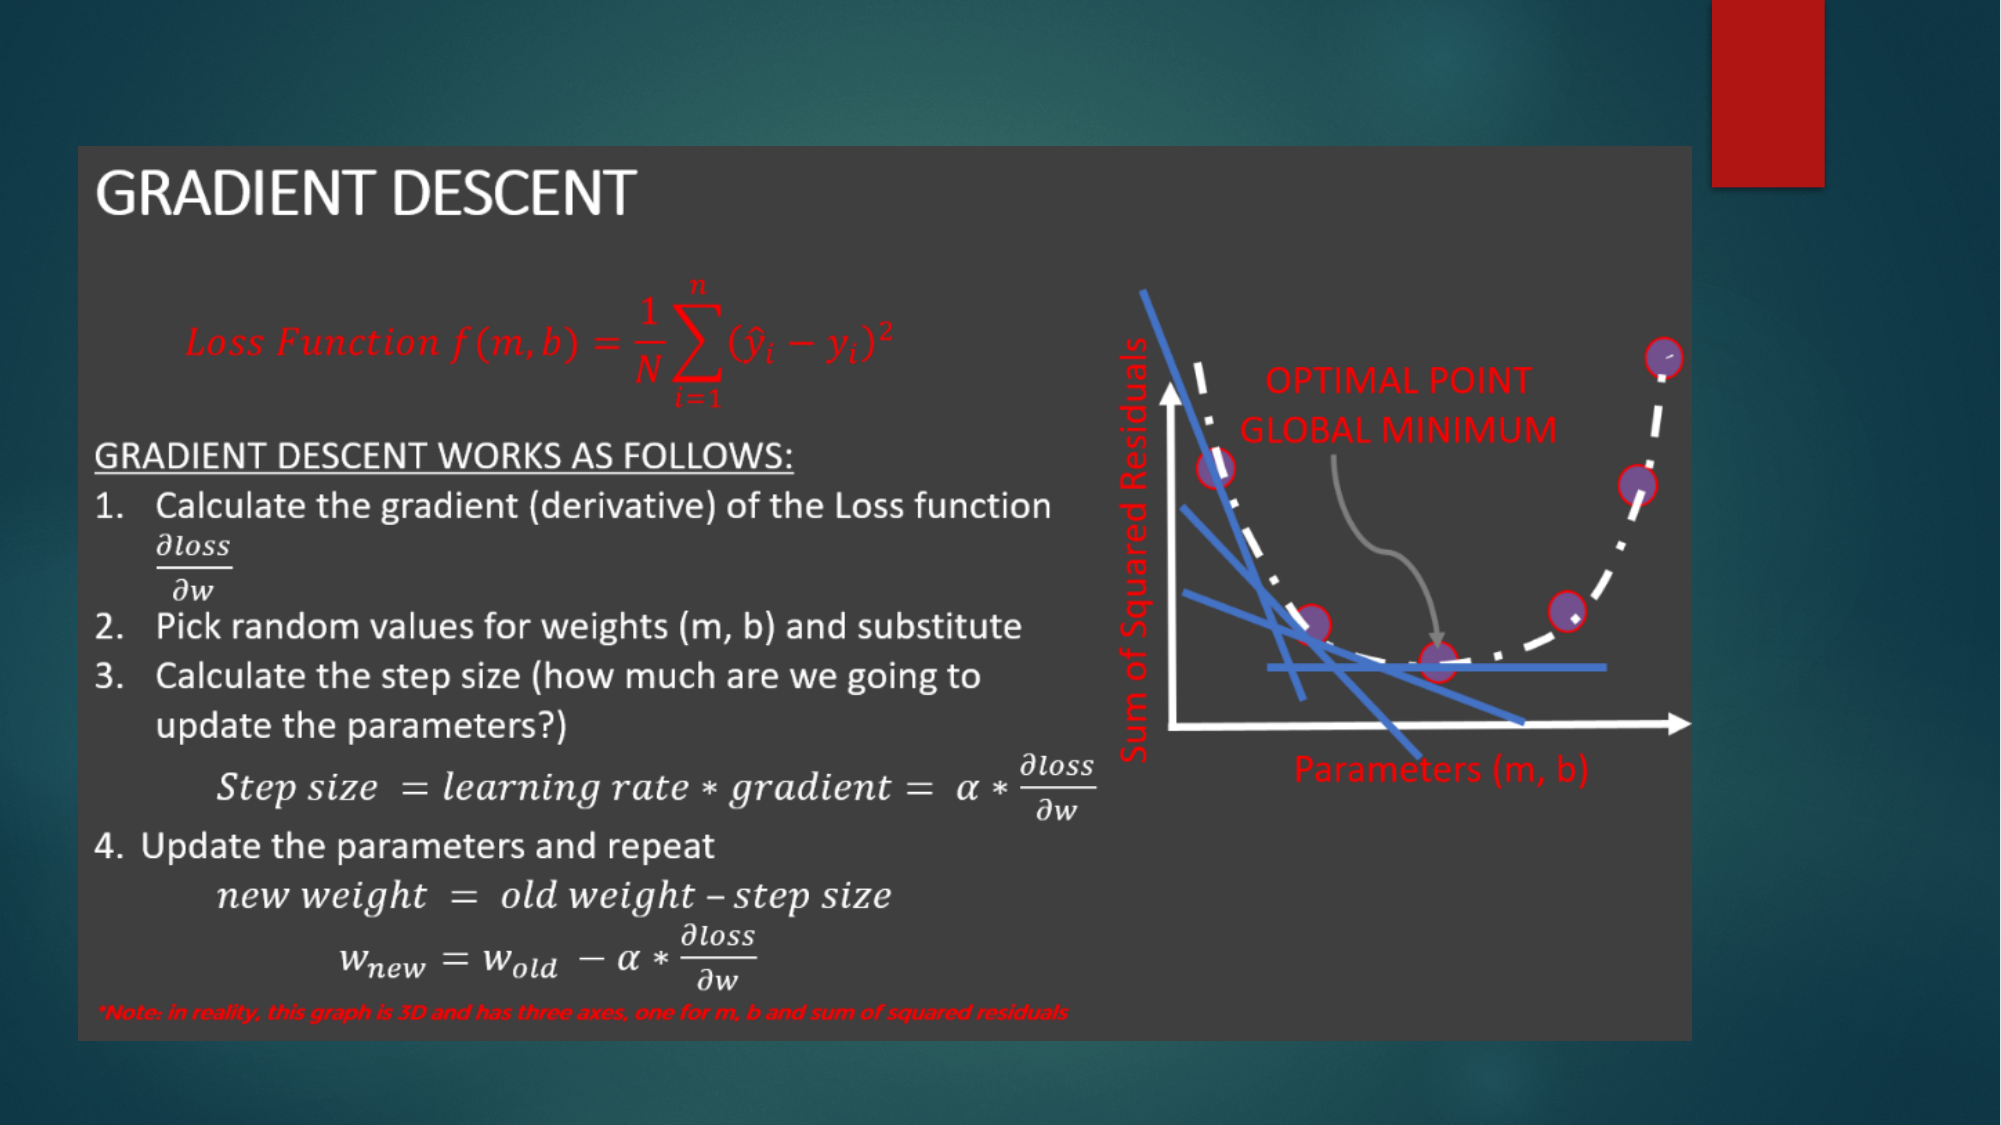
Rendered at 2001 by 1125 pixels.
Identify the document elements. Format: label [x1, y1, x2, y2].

picture [0, 0, 1692, 1125]
